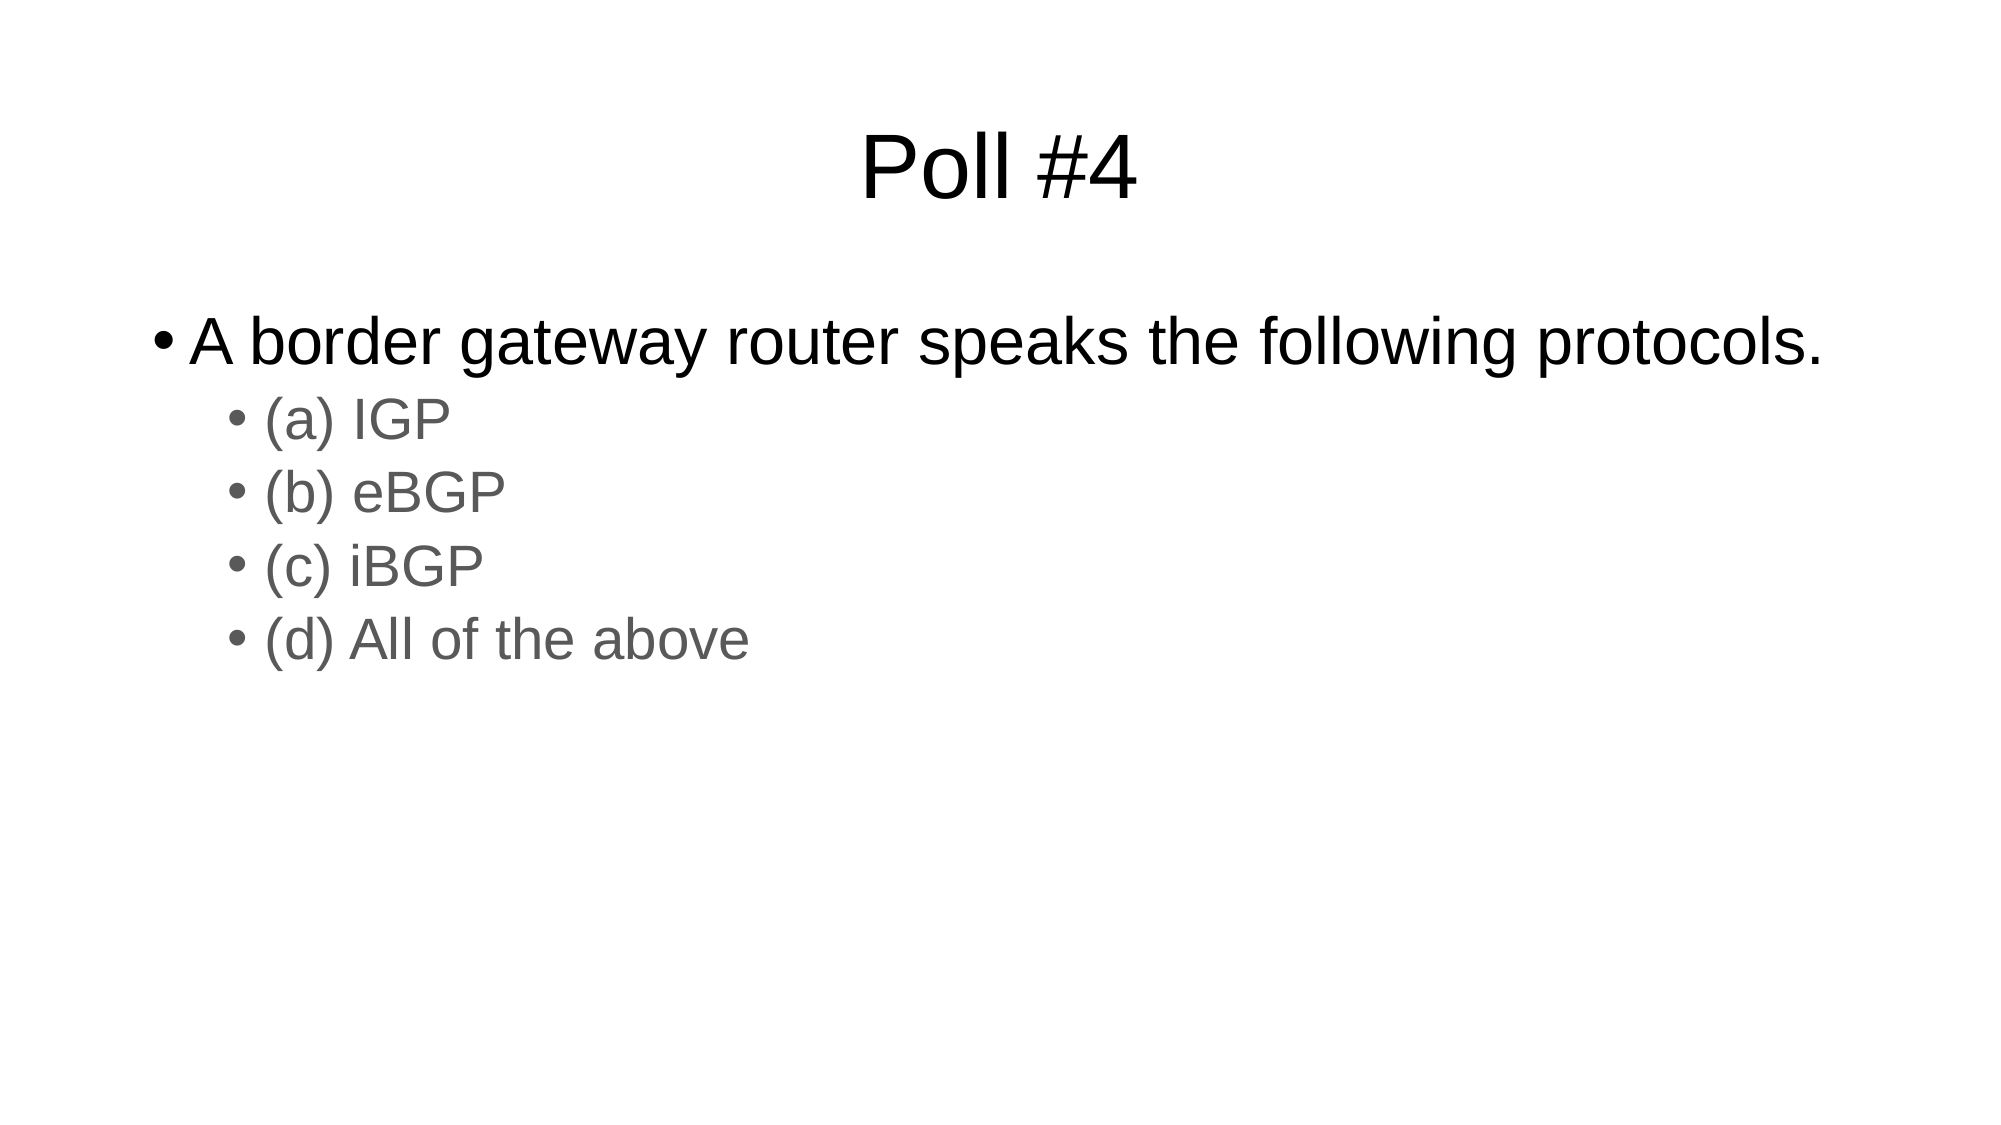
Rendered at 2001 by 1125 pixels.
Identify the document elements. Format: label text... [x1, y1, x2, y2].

list A border gateway router speaks the following protocols. (a) IGP (b) eBGP (c) iBGP (d) All of the above [137, 299, 1863, 1014]
title Poll #4 [137, 59, 1863, 278]
